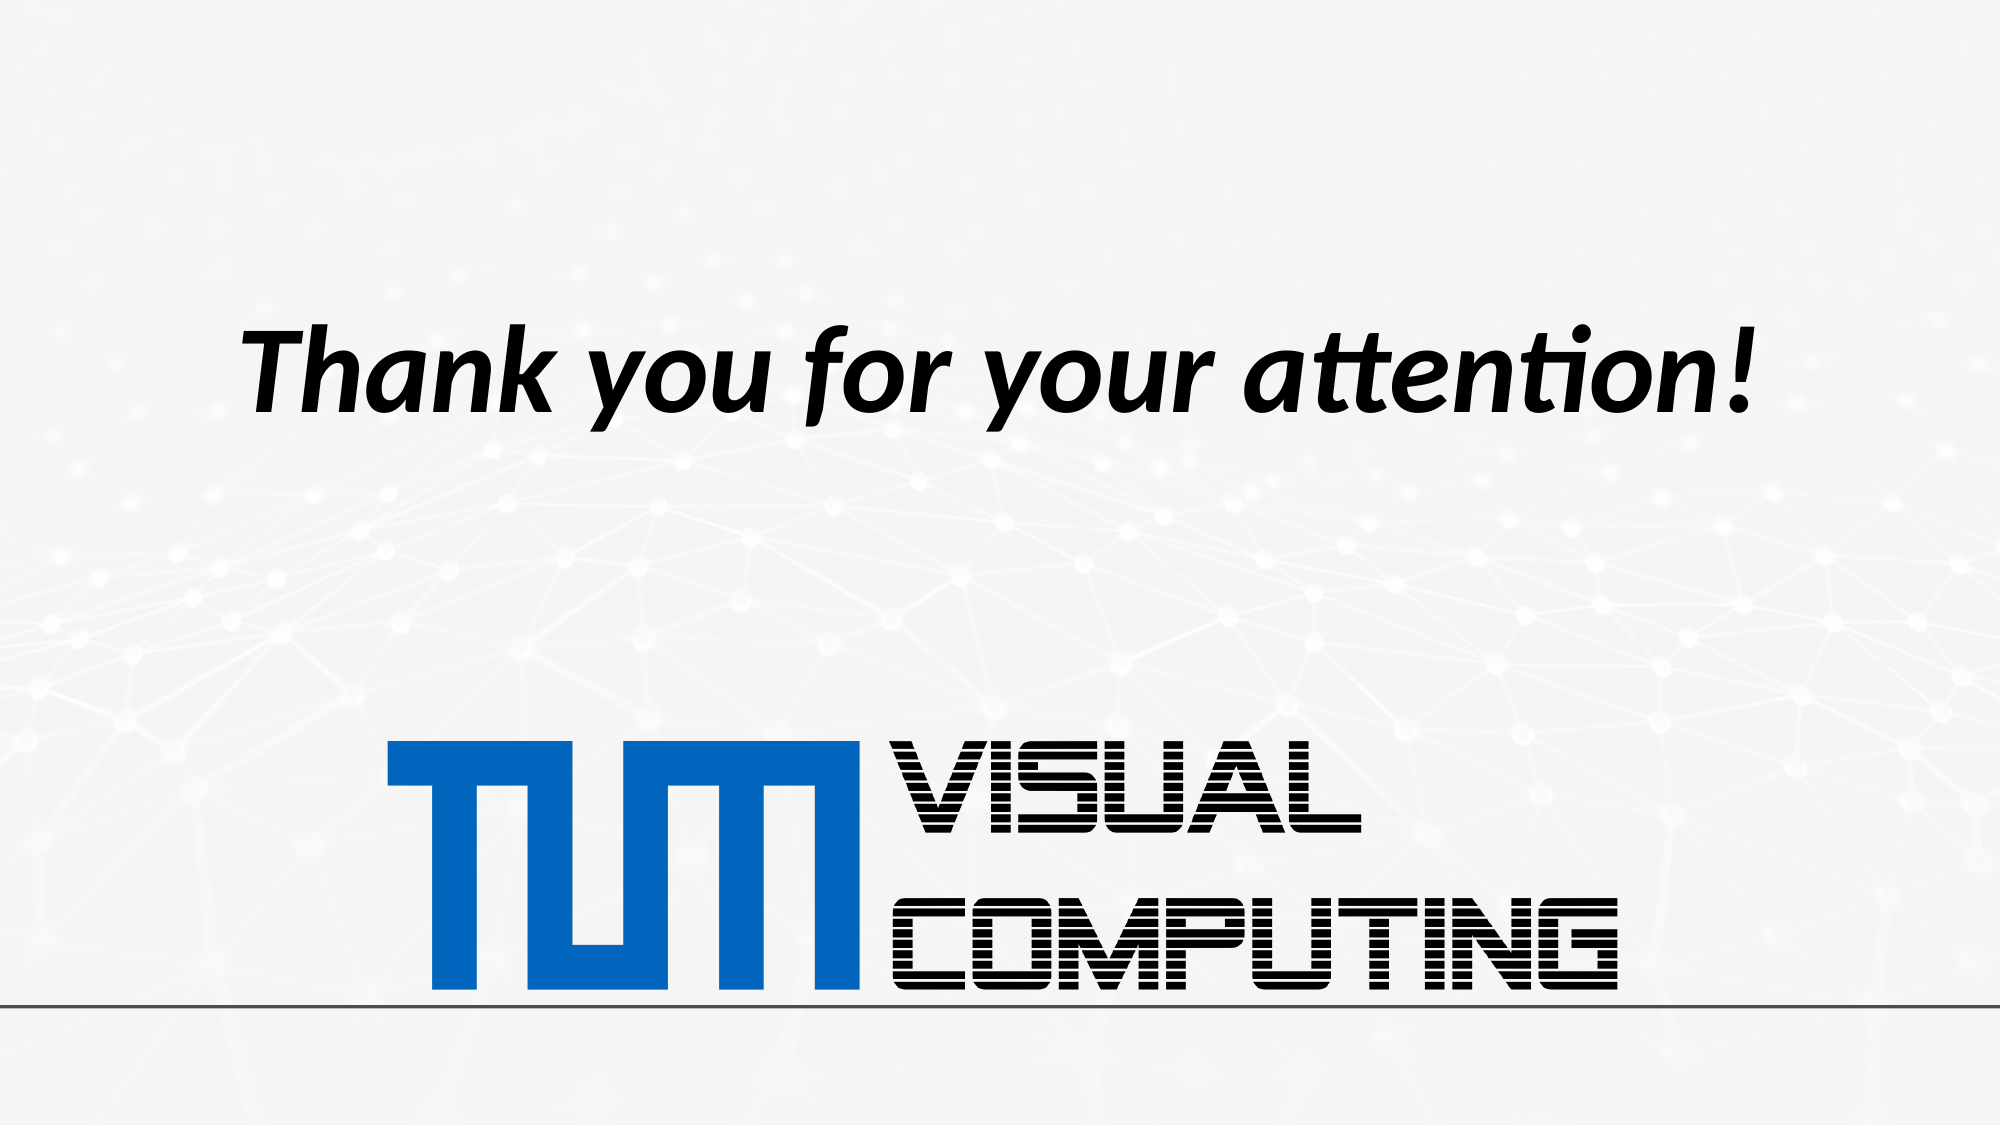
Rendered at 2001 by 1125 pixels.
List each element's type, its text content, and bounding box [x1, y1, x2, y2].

picture [387, 735, 1624, 999]
title Thank you for your attention! [150, 232, 1850, 494]
